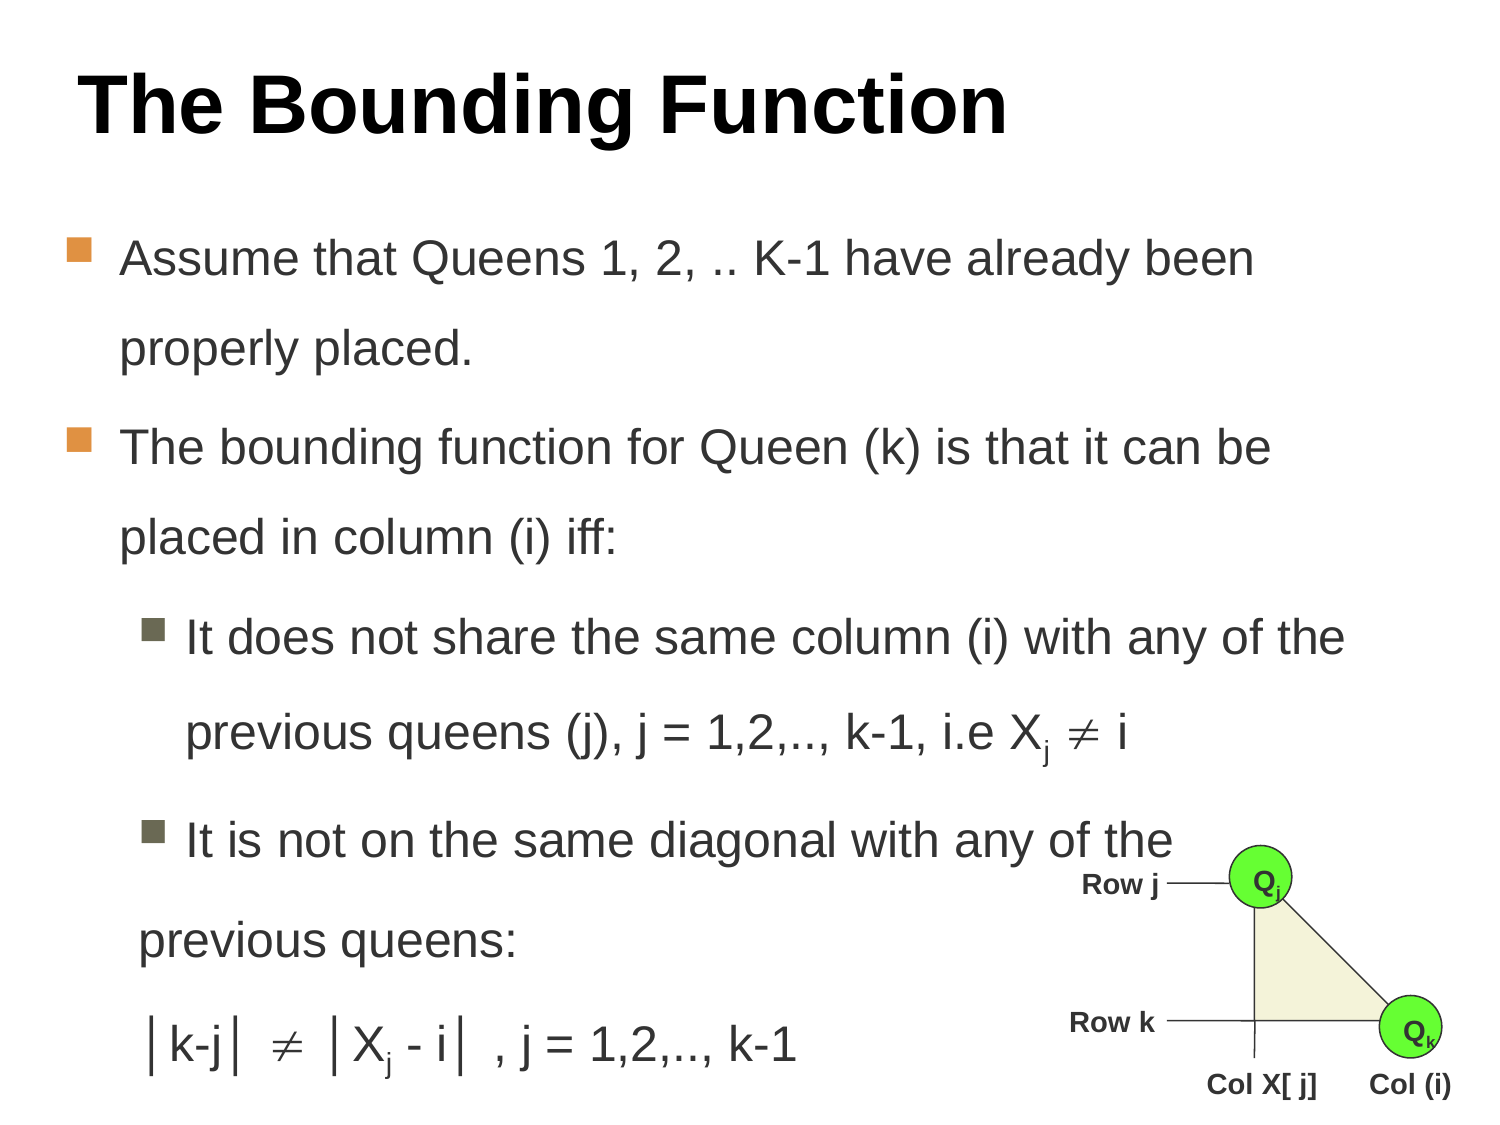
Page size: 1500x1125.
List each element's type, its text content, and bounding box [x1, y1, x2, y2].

list Assume that Queens 1, 2, .. K-1 have already been properly placed. The bounding function for Queen (k) is that it can be placed in column (i) iff: It does not share the same column (i) with any of the previous queens (j), j = 1,2,.., k-1, i.e Xj  i It is not on the same diagonal with any of the previous queens: │k-j│  │Xj - i│ , j = 1,2,.., k-1 [48, 187, 1438, 1039]
text_box Col X[ j] [1191, 1058, 1342, 1108]
text_box Row k [1054, 995, 1180, 1046]
text_box Qj [1229, 845, 1292, 908]
text_box Row j [1066, 858, 1192, 908]
text_box [1254, 899, 1388, 1021]
text_box Qk [1379, 995, 1442, 1058]
text_box Col (i) [1354, 1058, 1480, 1108]
title The Bounding Function [62, 18, 1338, 182]
